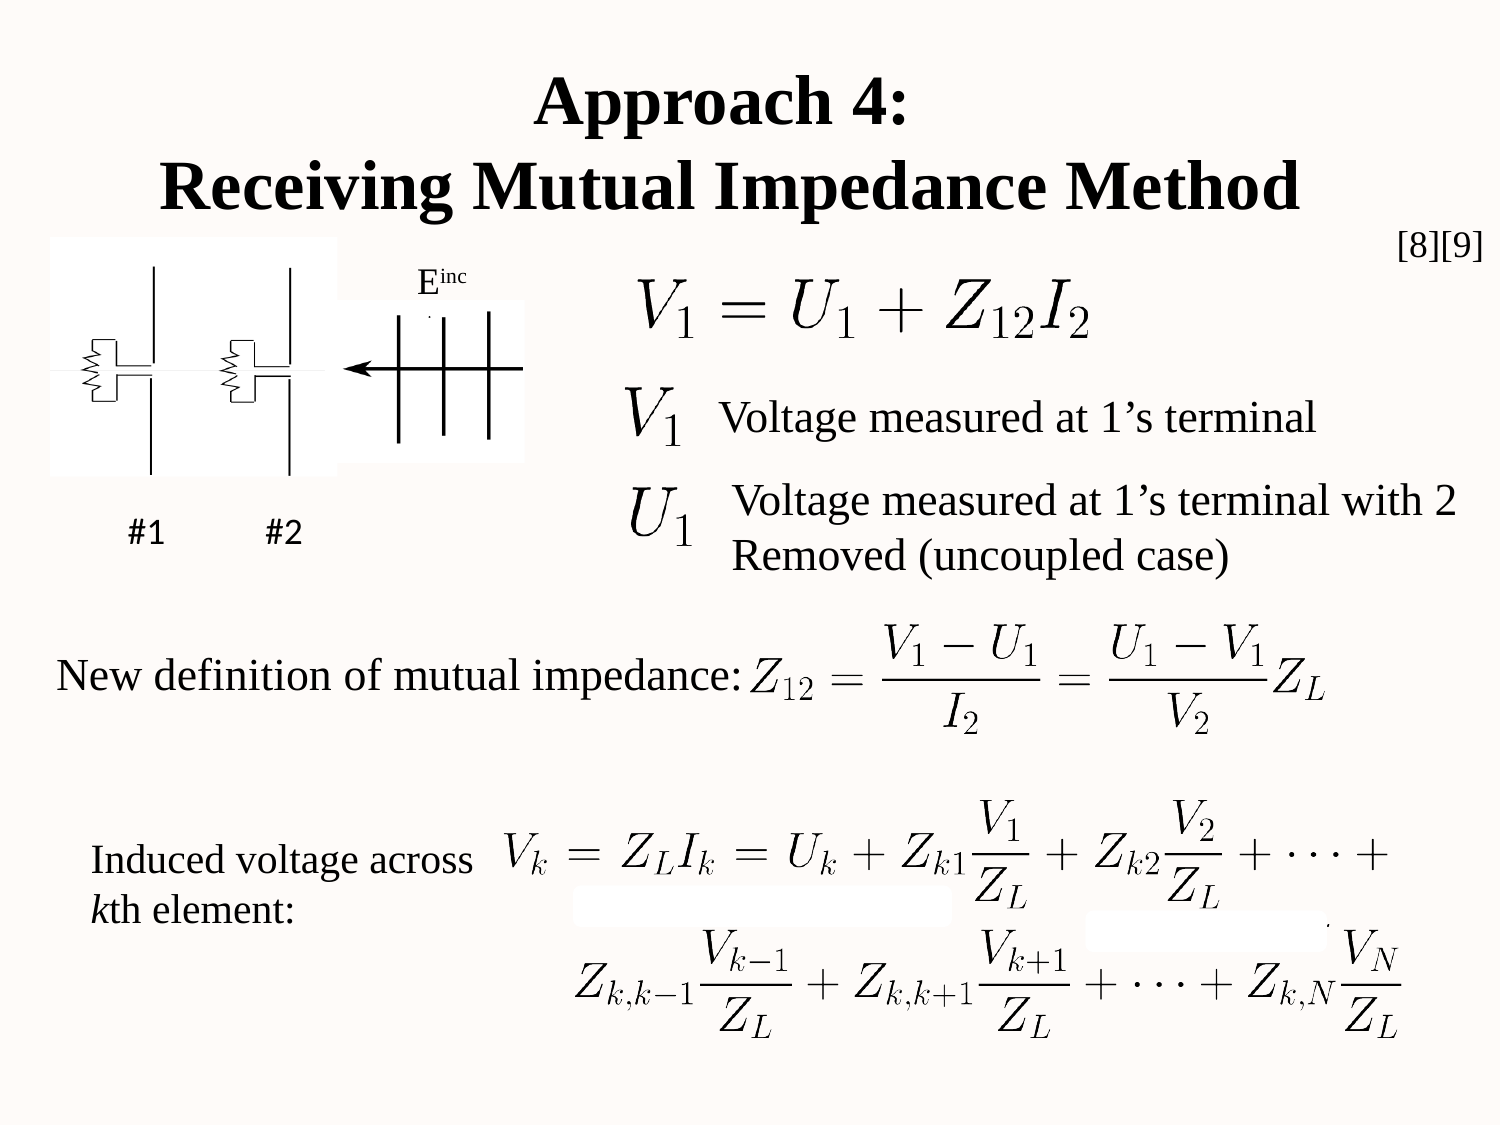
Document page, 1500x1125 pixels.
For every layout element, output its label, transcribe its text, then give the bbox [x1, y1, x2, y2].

picture [637, 278, 1088, 338]
picture [462, 799, 1388, 913]
picture [624, 387, 688, 451]
text_box New definition of mutual impedance: [41, 637, 744, 708]
text_box Einc [402, 249, 482, 298]
text_box Voltage measured at 1’s terminal with 2 Removed (uncoupled case) [716, 462, 1485, 588]
text_box Induced voltage across kth element: [75, 824, 490, 940]
text_box #2 [250, 499, 318, 560]
text_box [8][9] [1381, 212, 1500, 273]
picture [749, 624, 1326, 735]
picture [612, 474, 713, 551]
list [49, 237, 338, 477]
text_box Voltage measured at 1’s terminal [703, 379, 1333, 449]
picture [574, 924, 1500, 1038]
text_box #1 [112, 499, 181, 560]
title Approach 4: Receiving Mutual Impedance Method [37, 45, 1425, 233]
picture [324, 299, 526, 463]
